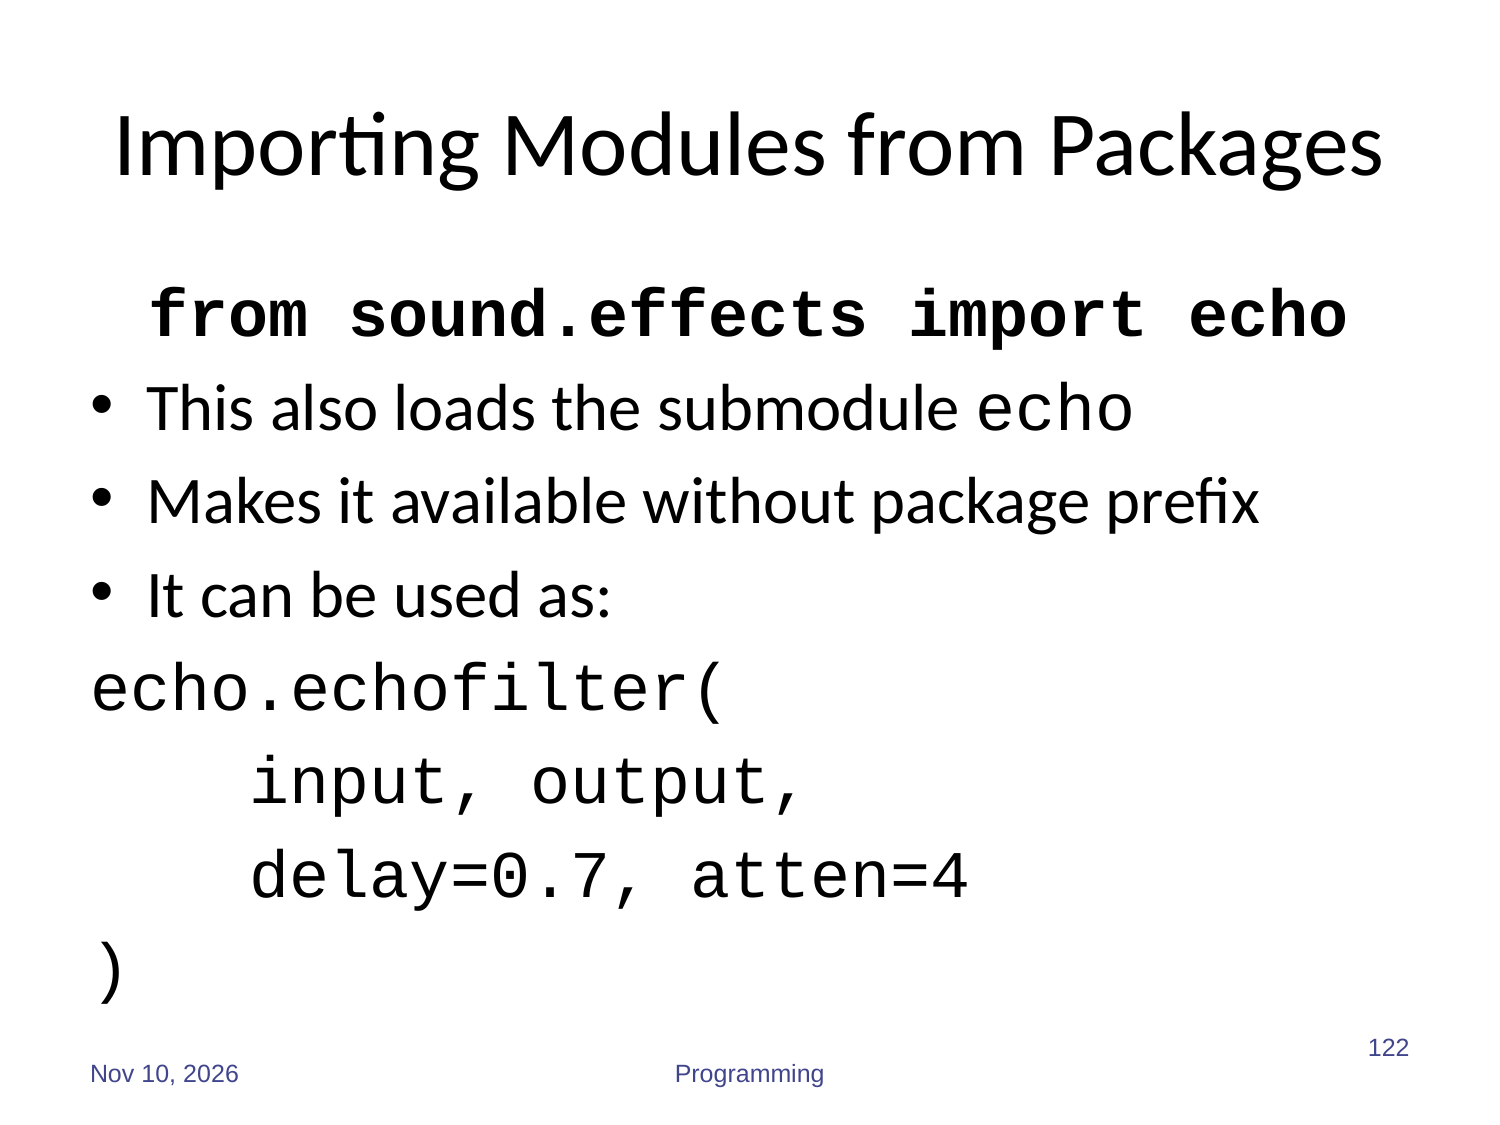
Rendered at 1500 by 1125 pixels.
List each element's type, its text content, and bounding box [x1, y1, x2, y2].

footer Programming [512, 1042, 988, 1103]
slide_number Sep-19 [75, 1042, 425, 1103]
slide_number 122 [1074, 1016, 1425, 1077]
list from sound.effects import echo This also loads the submodule echo Makes it available without package prefix It can be used as: echo.echofilter( input, output, delay=0.7, atten=4 ) [75, 262, 1463, 1017]
title Importing Modules from Packages [75, 45, 1425, 233]
